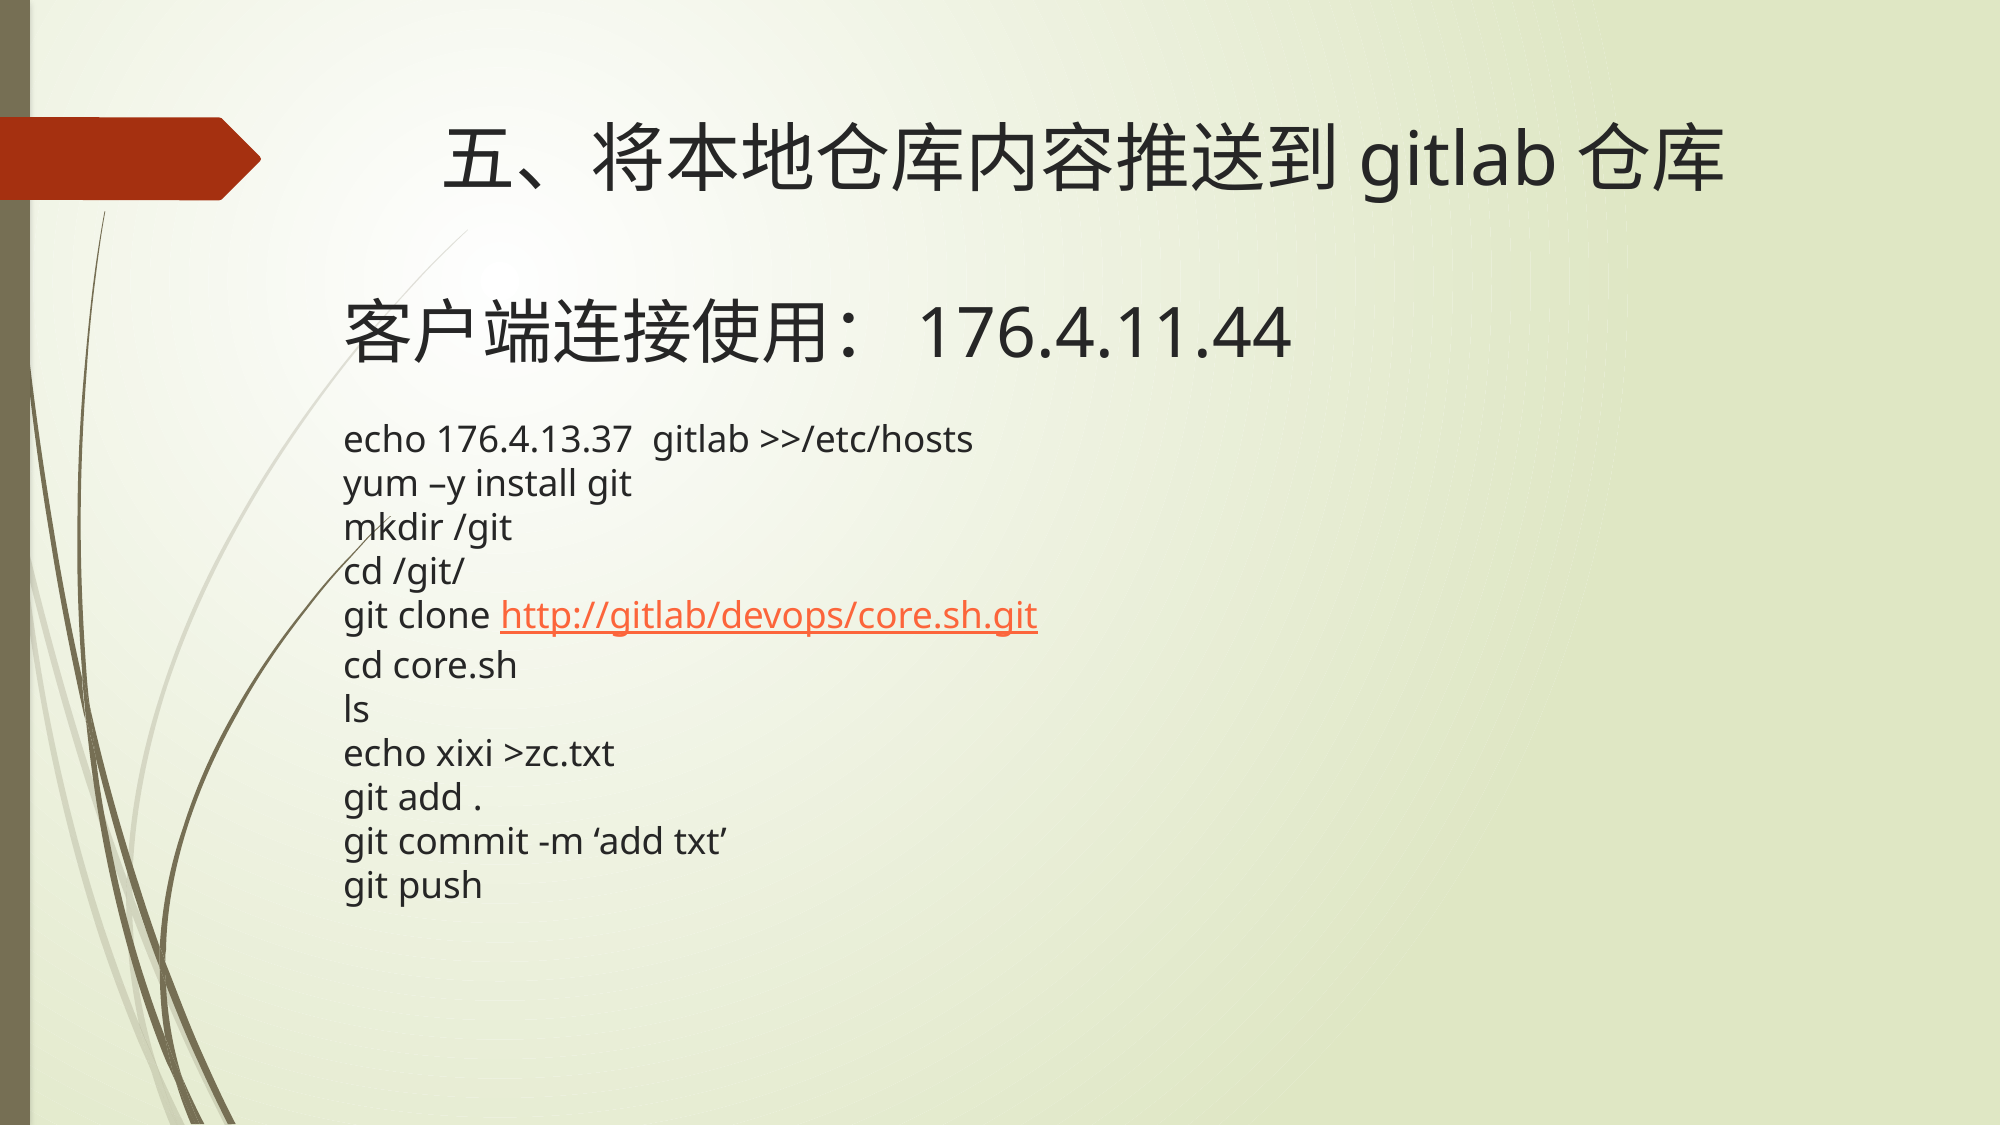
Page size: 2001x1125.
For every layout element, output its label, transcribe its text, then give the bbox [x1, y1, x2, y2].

title 五、将本地仓库内容推送到gitlab仓库 [425, 102, 1888, 313]
text_box 客户端连接使用：176.4.11.44 echo 176.4.13.37 gitlab >>/etc/hosts yum –y install git mkdir /git cd /git/ git clone http://gitlab/devops/core.sh.git cd core.sh ls echo xixi >zc.txt git add . git commit -m ‘add txt’ git push [328, 280, 1833, 919]
